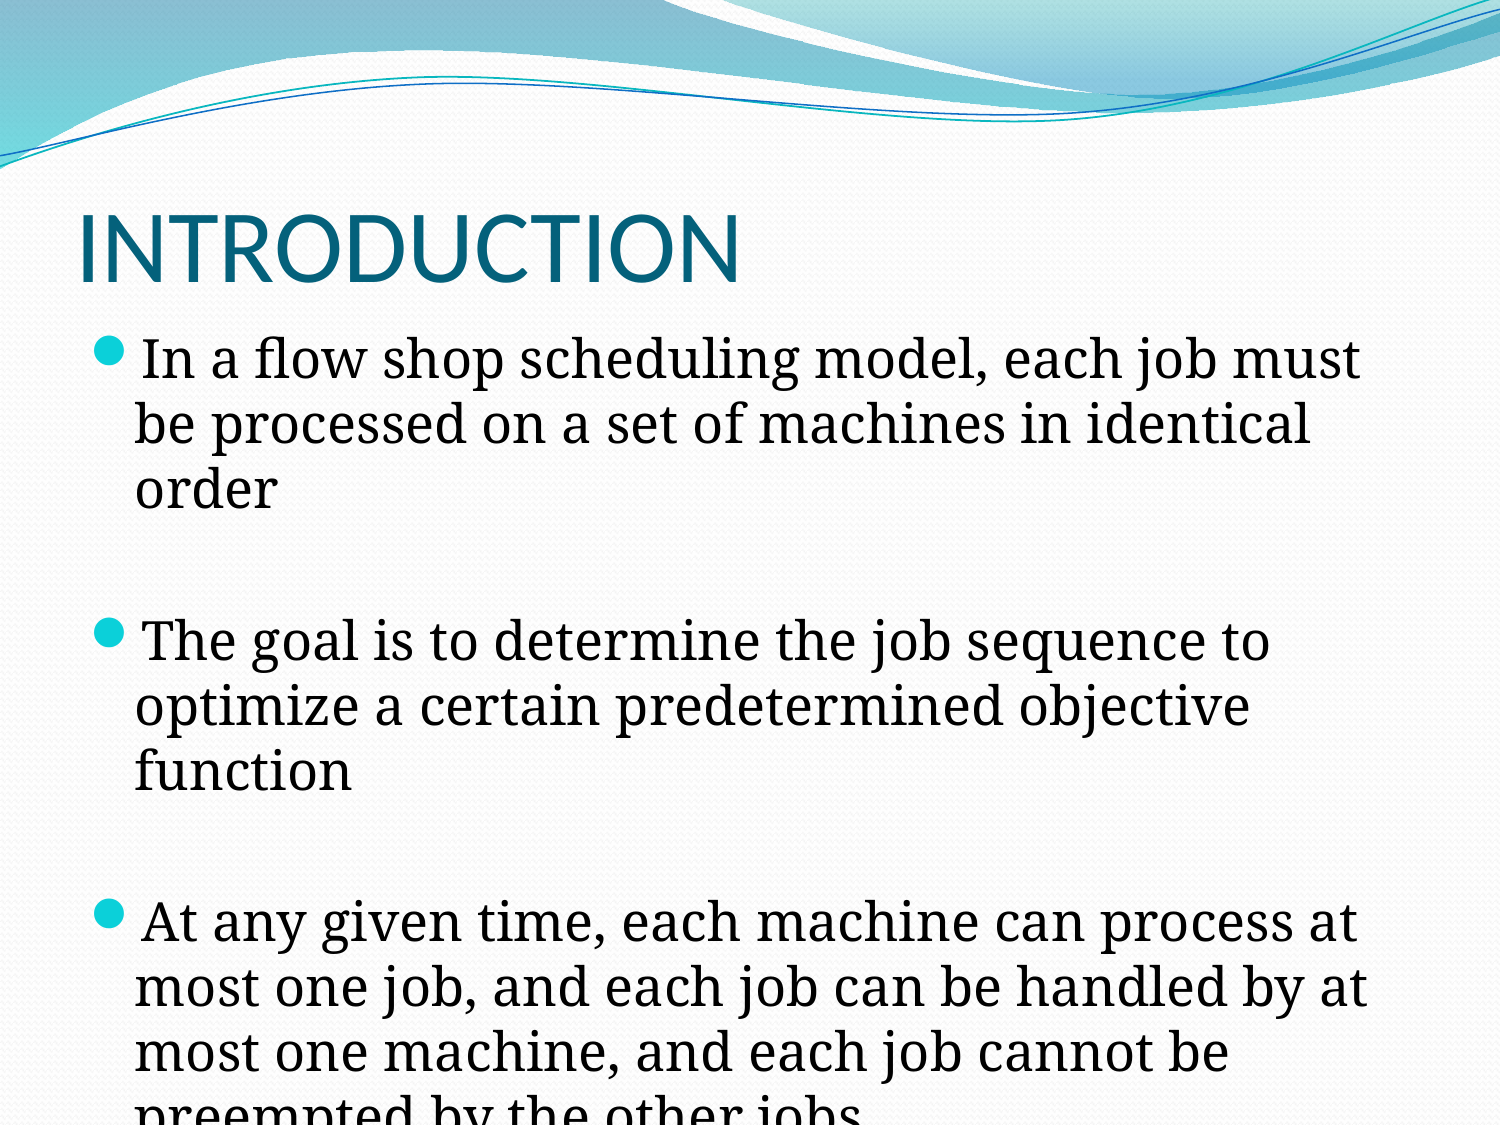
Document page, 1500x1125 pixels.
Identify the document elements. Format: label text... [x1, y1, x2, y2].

list In a flow shop scheduling model, each job must be processed on a set of machines in identical order The goal is to determine the job sequence to optimize a certain predetermined objective function At any given time, each machine can process at most one job, and each job can be handled by at most one machine, and each job cannot be preempted by the other jobs. [75, 317, 1425, 1038]
title INTRODUCTION [75, 115, 1425, 303]
